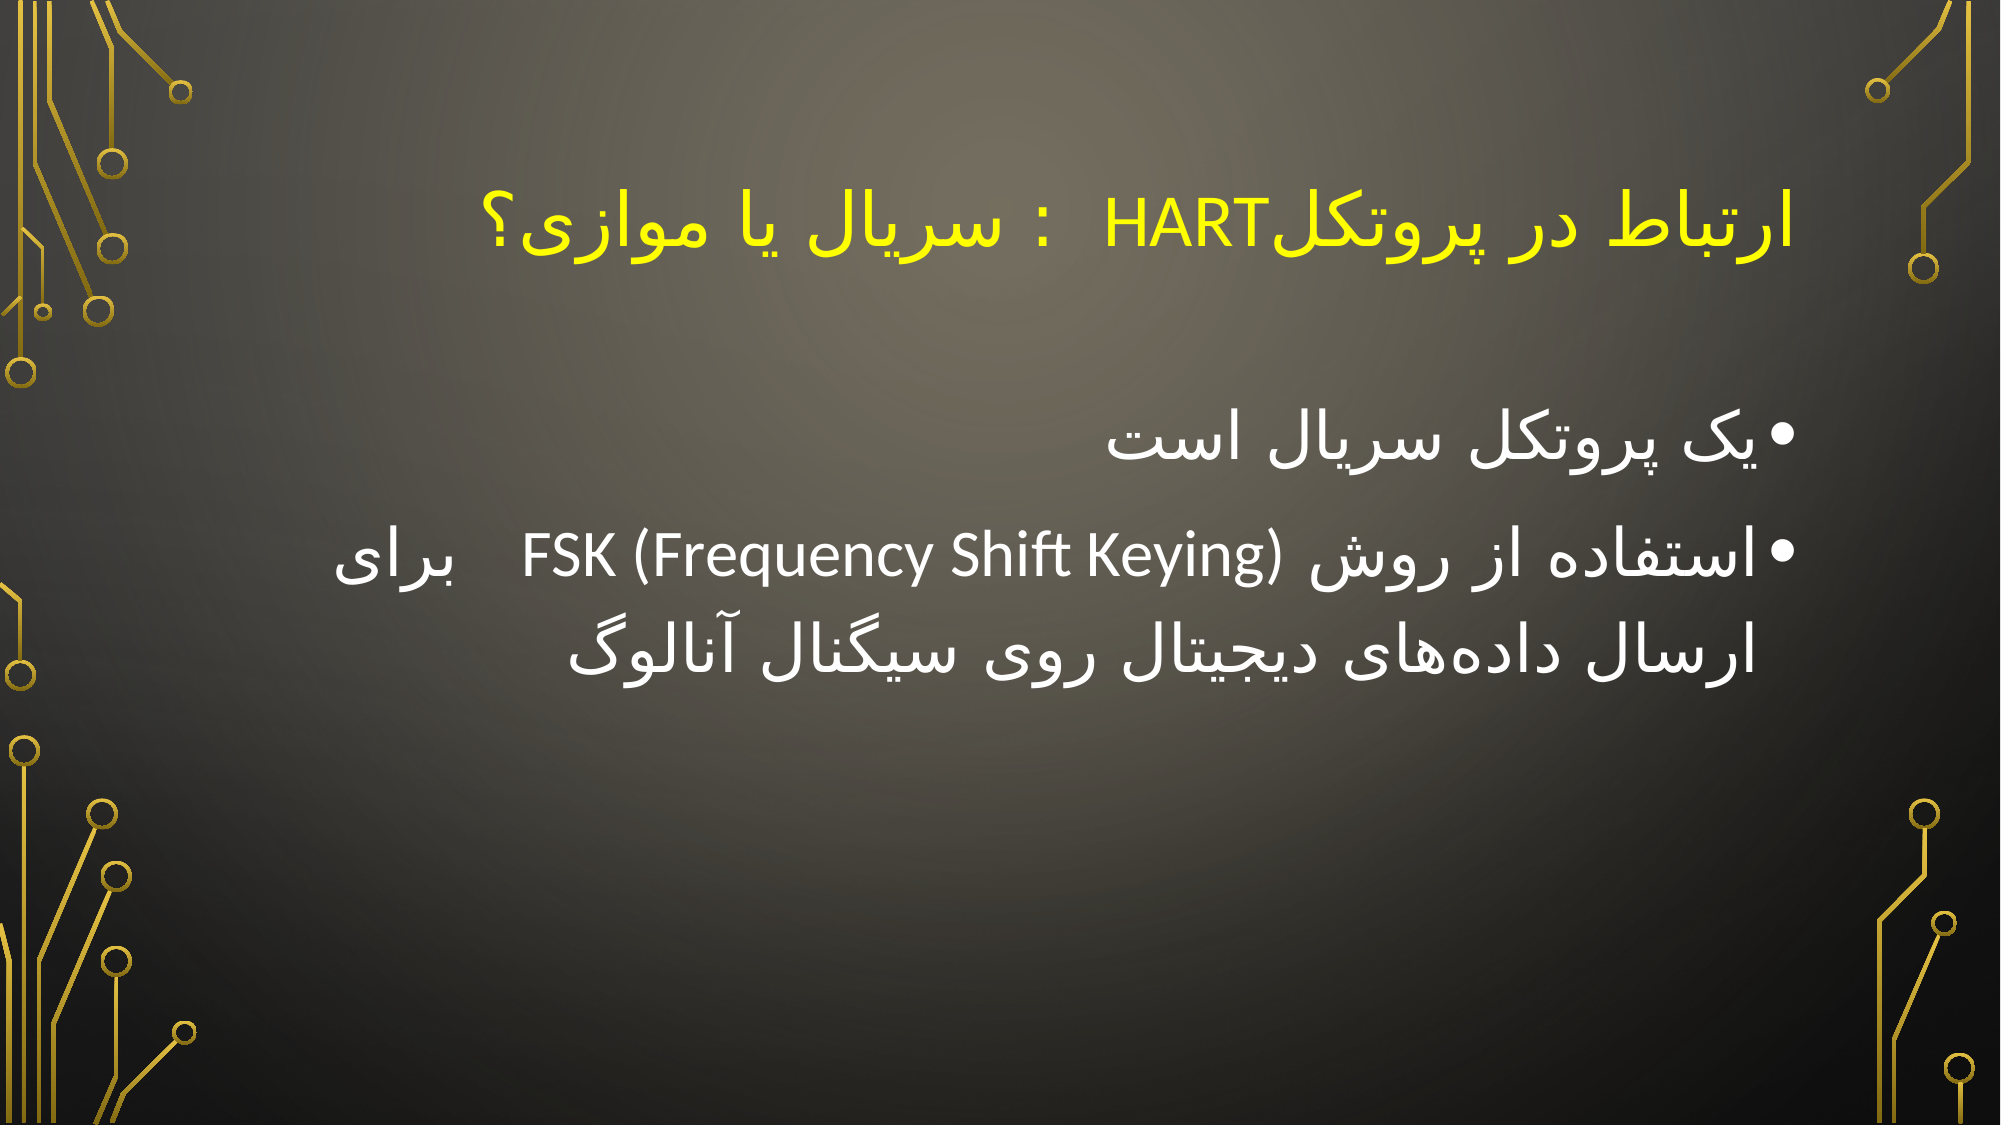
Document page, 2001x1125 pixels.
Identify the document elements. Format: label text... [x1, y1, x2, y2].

title ارتباط در پروتکلHART : سریال یا موازی؟ [187, 101, 1813, 344]
list یک پروتکل سریال است استفاده از روش FSK (Frequency Shift Keying) برای ارسال داده‌های دیجیتال روی سیگنال آنالوگ [187, 369, 1813, 950]
